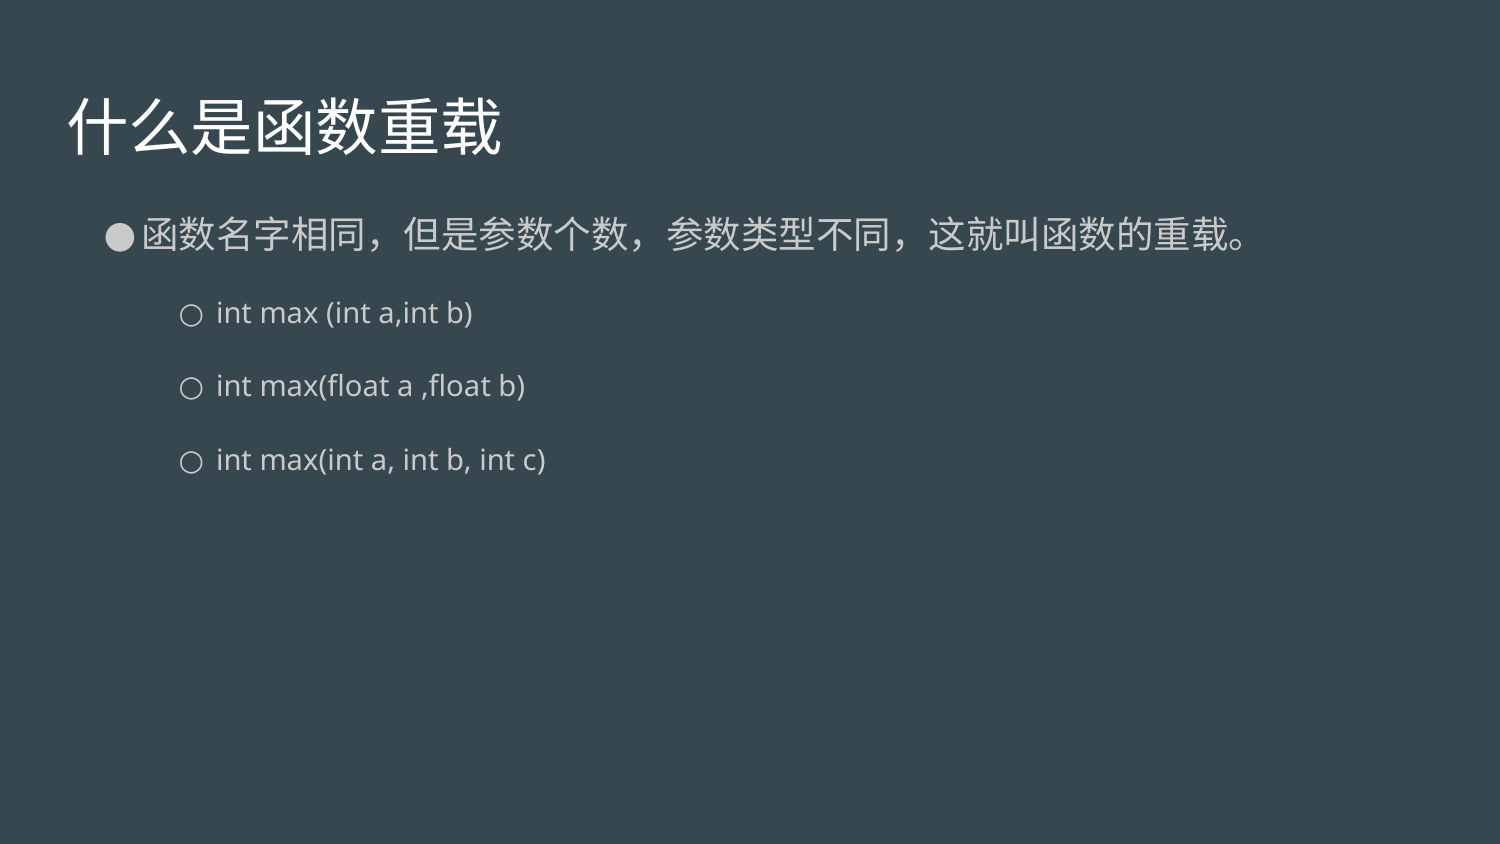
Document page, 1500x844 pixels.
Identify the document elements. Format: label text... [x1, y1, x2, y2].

title 什么是函数重载 [51, 72, 1449, 167]
list 函数名字相同，但是参数个数，参数类型不同，这就叫函数的重载。 int max (int a,int b) int max(float a ,float b) int max(int a, int b, int c) [51, 189, 1449, 750]
